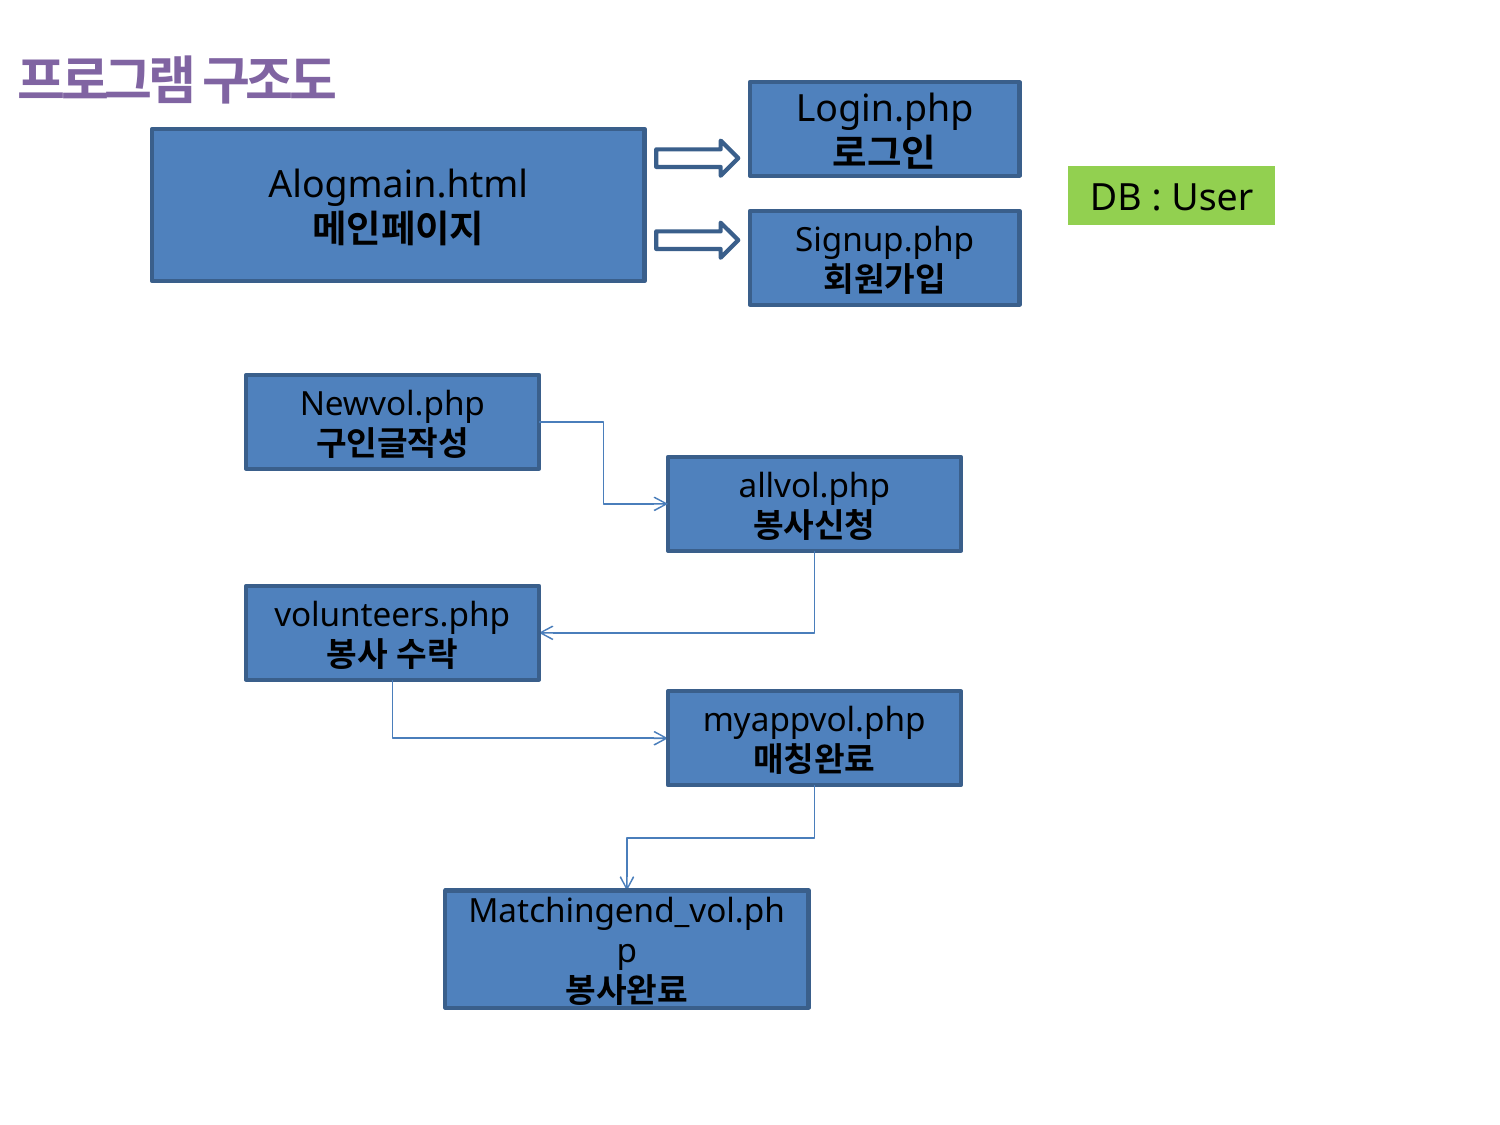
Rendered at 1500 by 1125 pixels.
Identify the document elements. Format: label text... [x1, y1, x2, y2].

text_box Matchingend_vol.php 봉사완료 [443, 888, 811, 1010]
text_box Alogmain.html 메인페이지 [150, 127, 647, 283]
text_box DB : User [1064, 162, 1279, 229]
text_box myappvol.php 매칭완료 [666, 689, 963, 787]
text_box volunteers.php 봉사 수락 [244, 584, 495, 682]
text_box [635, 453, 718, 730]
text_box Newvol.php 구인글작성 [244, 373, 541, 471]
text_box [654, 220, 741, 260]
text_box allvol.php 봉사신청 [721, 455, 963, 553]
text_box Signup.php 회원가입 [748, 209, 1022, 307]
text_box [500, 571, 560, 847]
text_box Login.php 로그인 [748, 80, 1022, 178]
text_box [654, 138, 741, 178]
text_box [538, 421, 669, 505]
text_box 프로그램 구조도 [0, 0, 710, 119]
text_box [667, 743, 774, 932]
